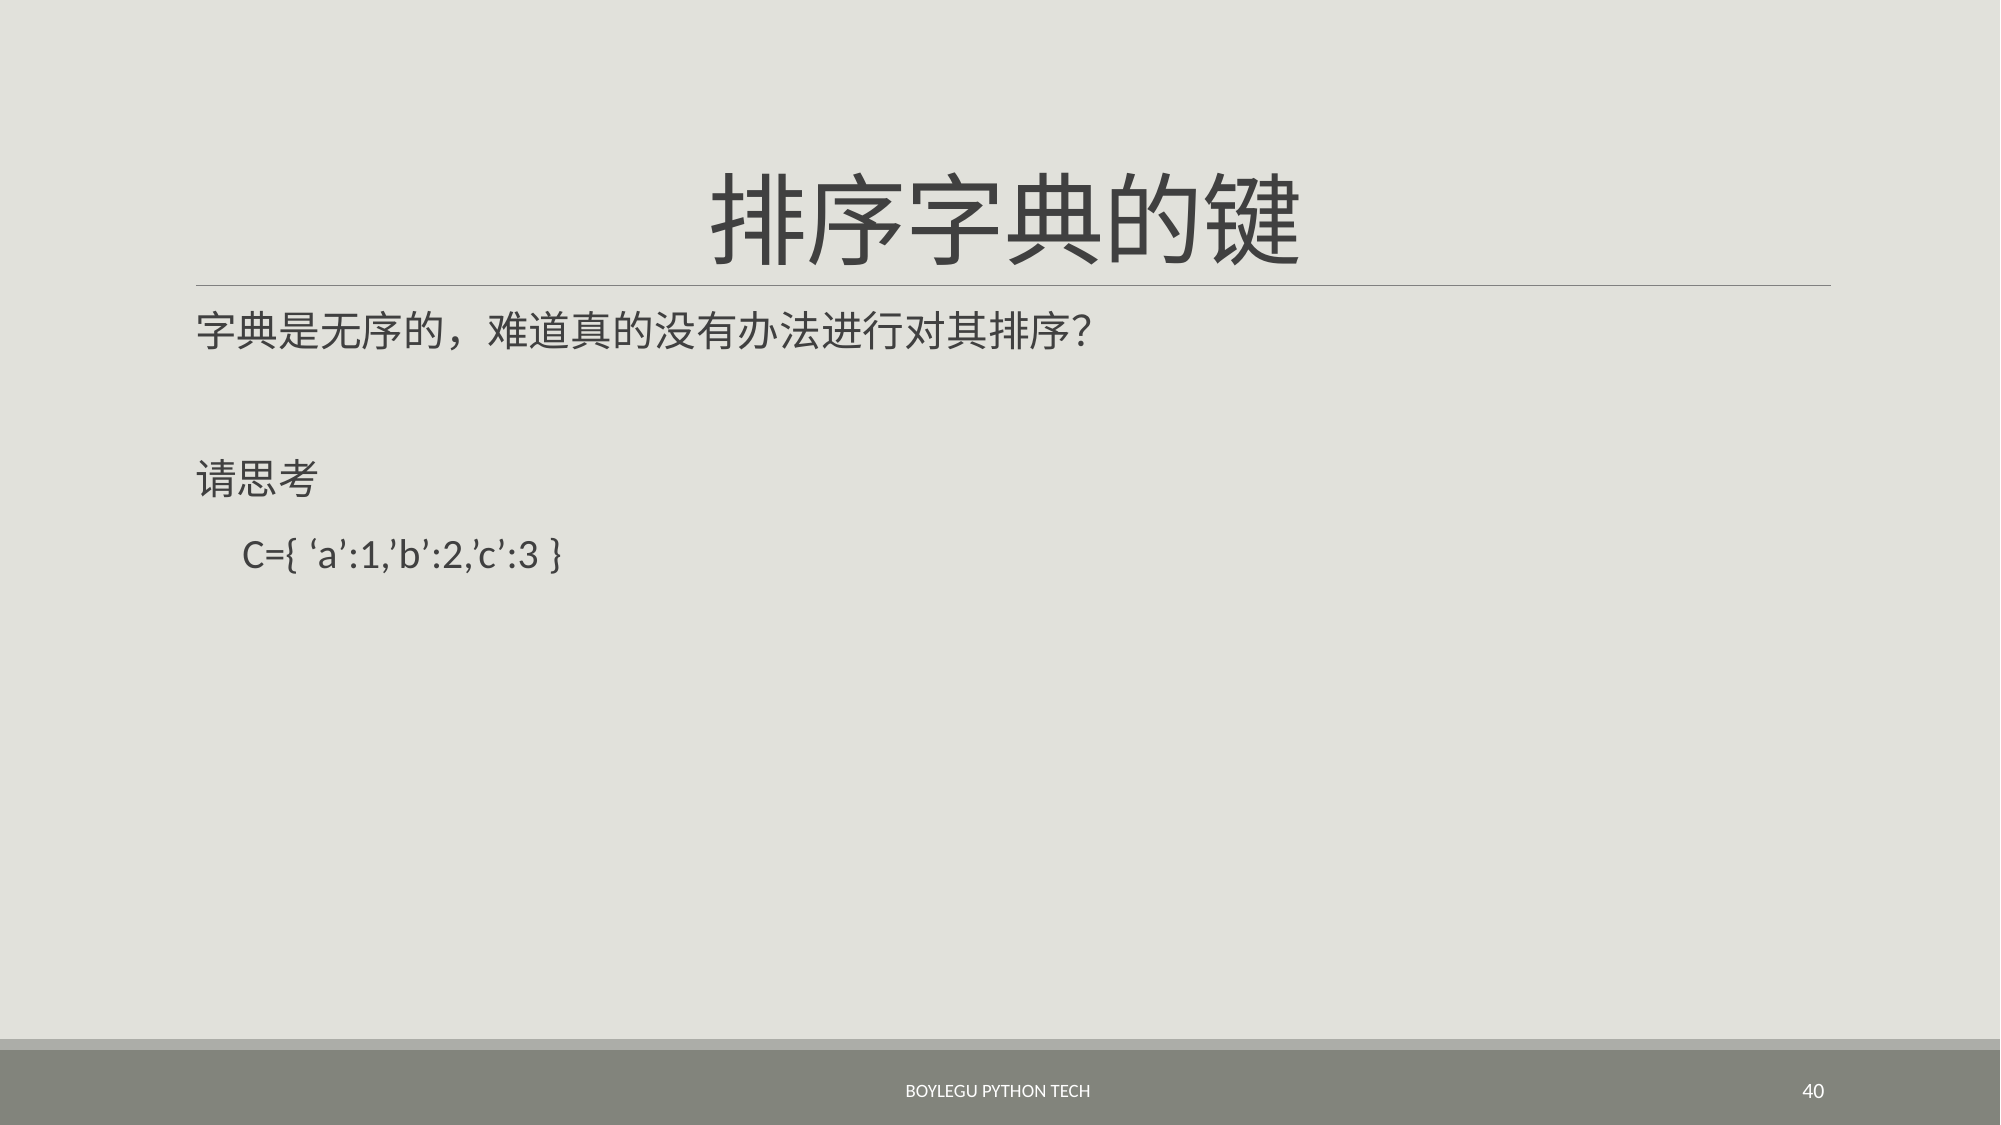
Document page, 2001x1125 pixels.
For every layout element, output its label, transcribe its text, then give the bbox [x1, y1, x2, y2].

footer BoyleGu Python Tech [604, 1059, 1396, 1120]
title 排序字典的键 [180, 47, 1830, 285]
slide_number 40 [1624, 1059, 1840, 1120]
list 字典是无序的，难道真的没有办法进行对其排序？ 请思考 C={ ‘a’:1,’b’:2,’c’:3 } [180, 302, 1830, 963]
